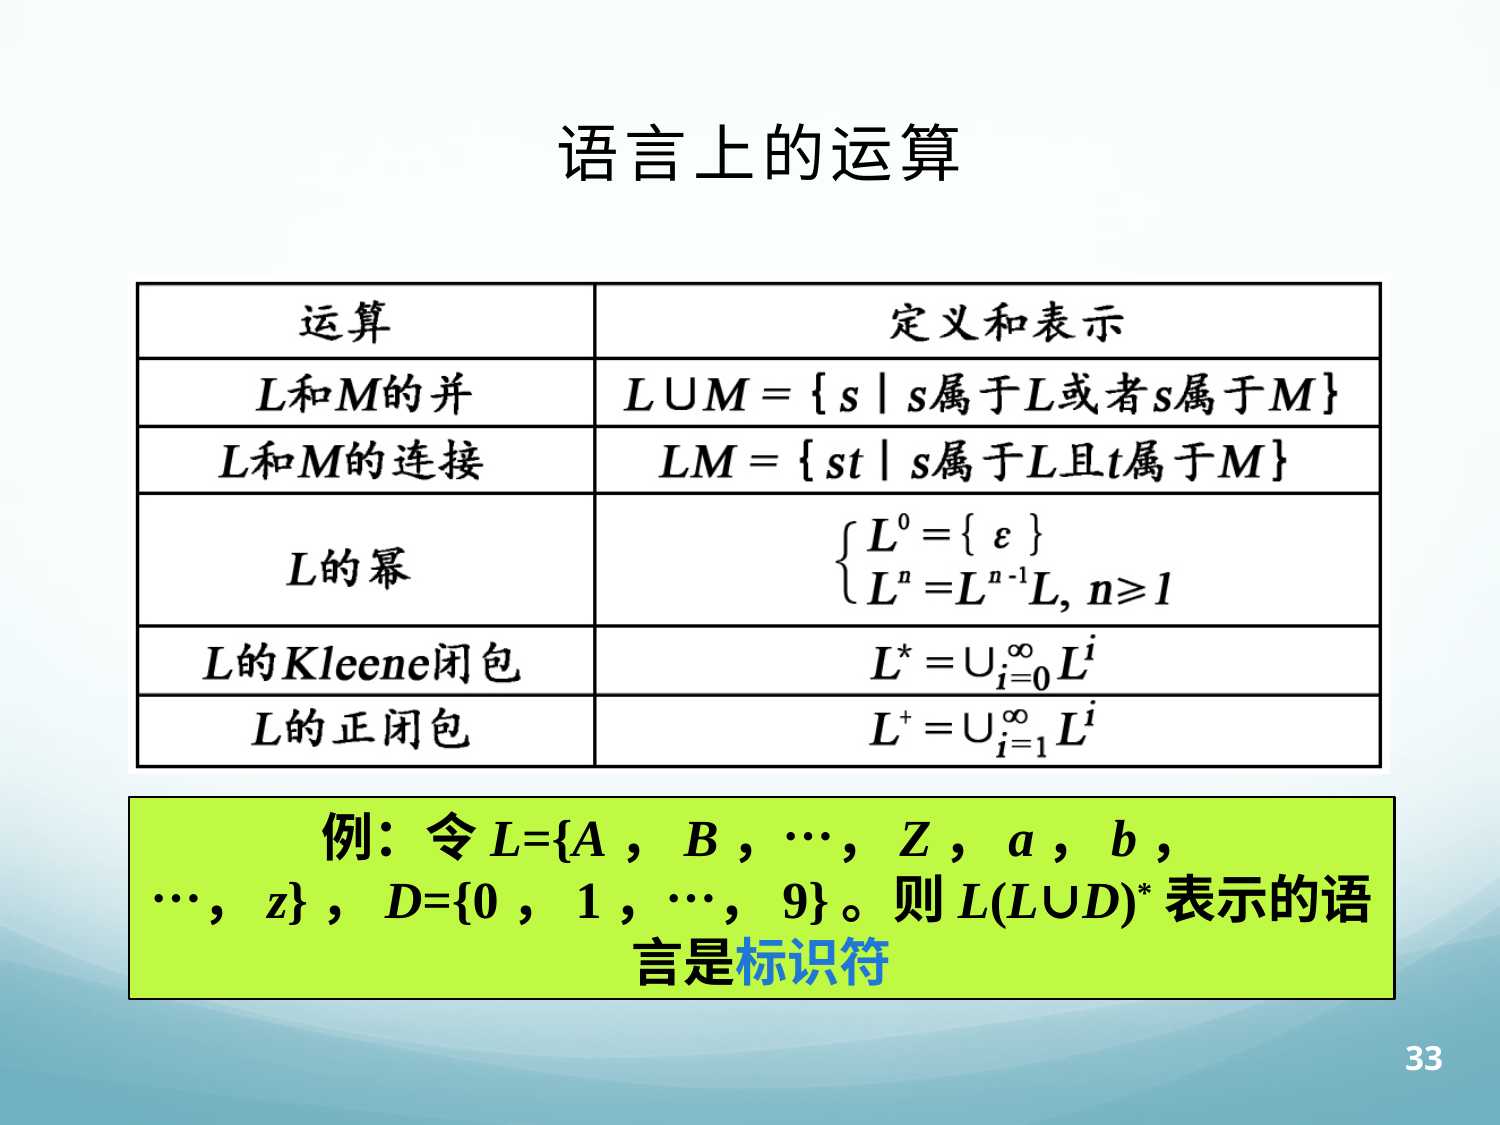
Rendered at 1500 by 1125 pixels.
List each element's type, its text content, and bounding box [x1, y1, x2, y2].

text_box 例：令L={A，B，…，Z，a，b，…，z}，D={0，1，…，9}。则L(L∪D)*表示的语言是标识符 [128, 796, 1395, 999]
slide_number 33 [1295, 1029, 1459, 1090]
title 语言上的运算 [108, 137, 1410, 197]
picture [127, 273, 1391, 774]
